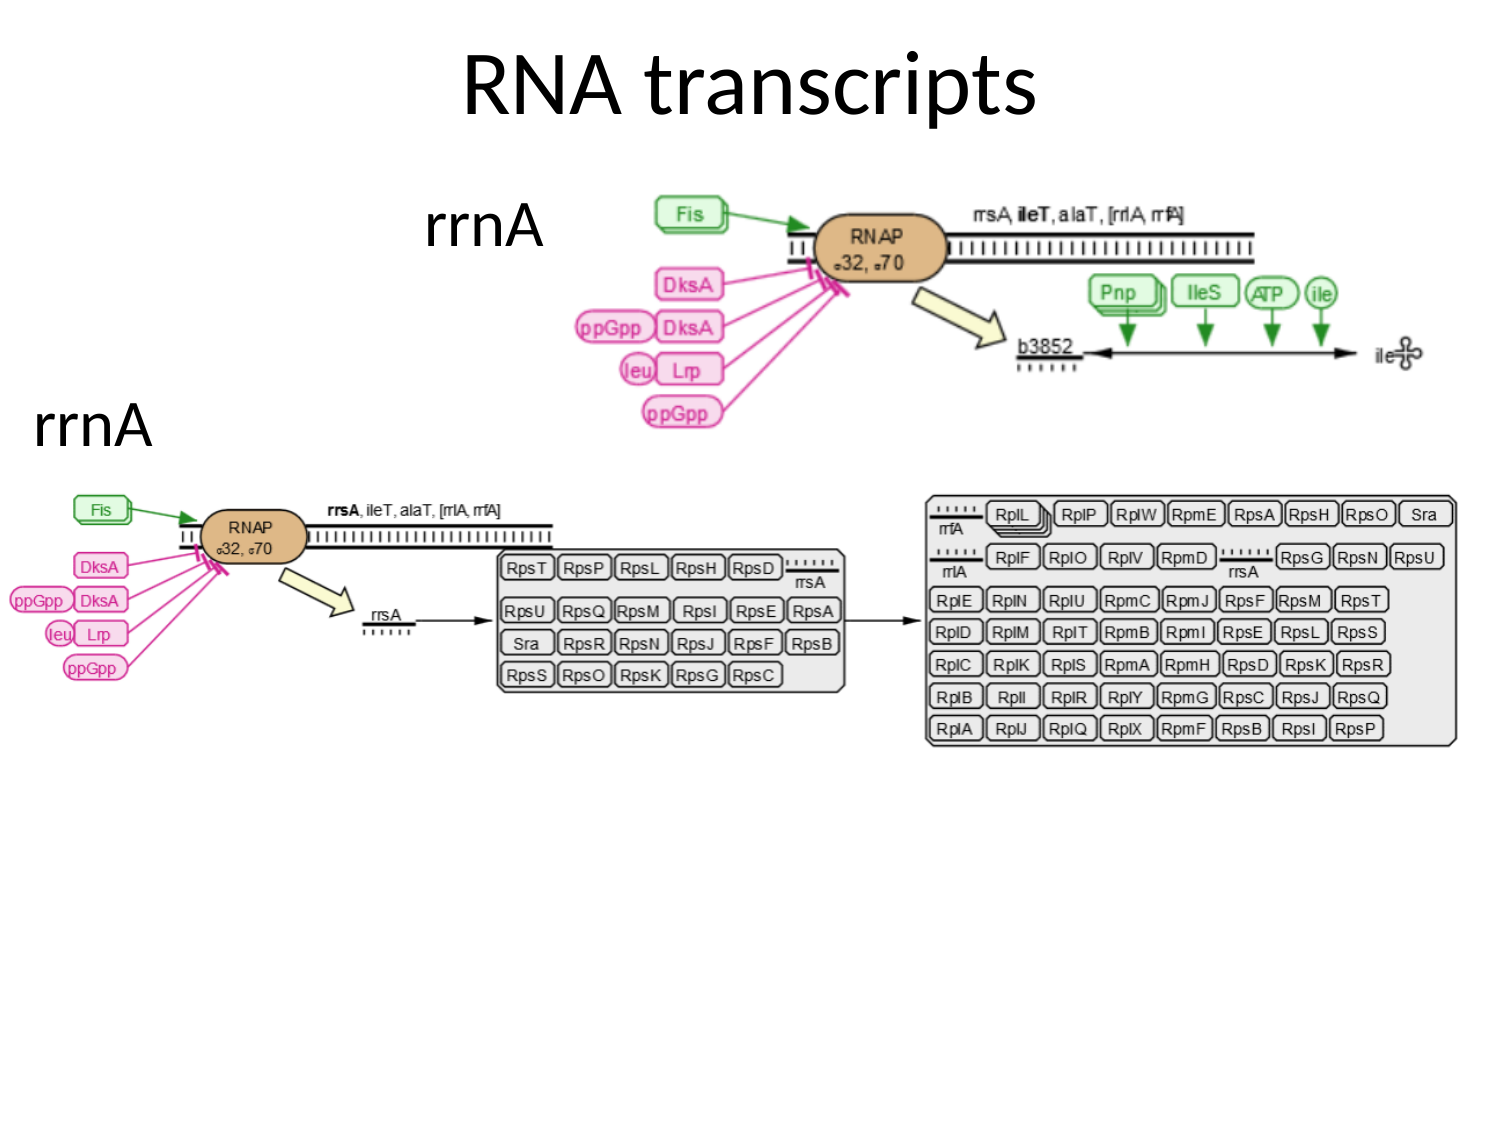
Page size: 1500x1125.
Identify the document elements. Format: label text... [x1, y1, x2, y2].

title RNA transcripts [75, 7, 1425, 149]
picture [5, 467, 1475, 765]
text_box rrnA [409, 172, 555, 268]
picture [560, 160, 1449, 457]
text_box rrnA [18, 371, 169, 466]
